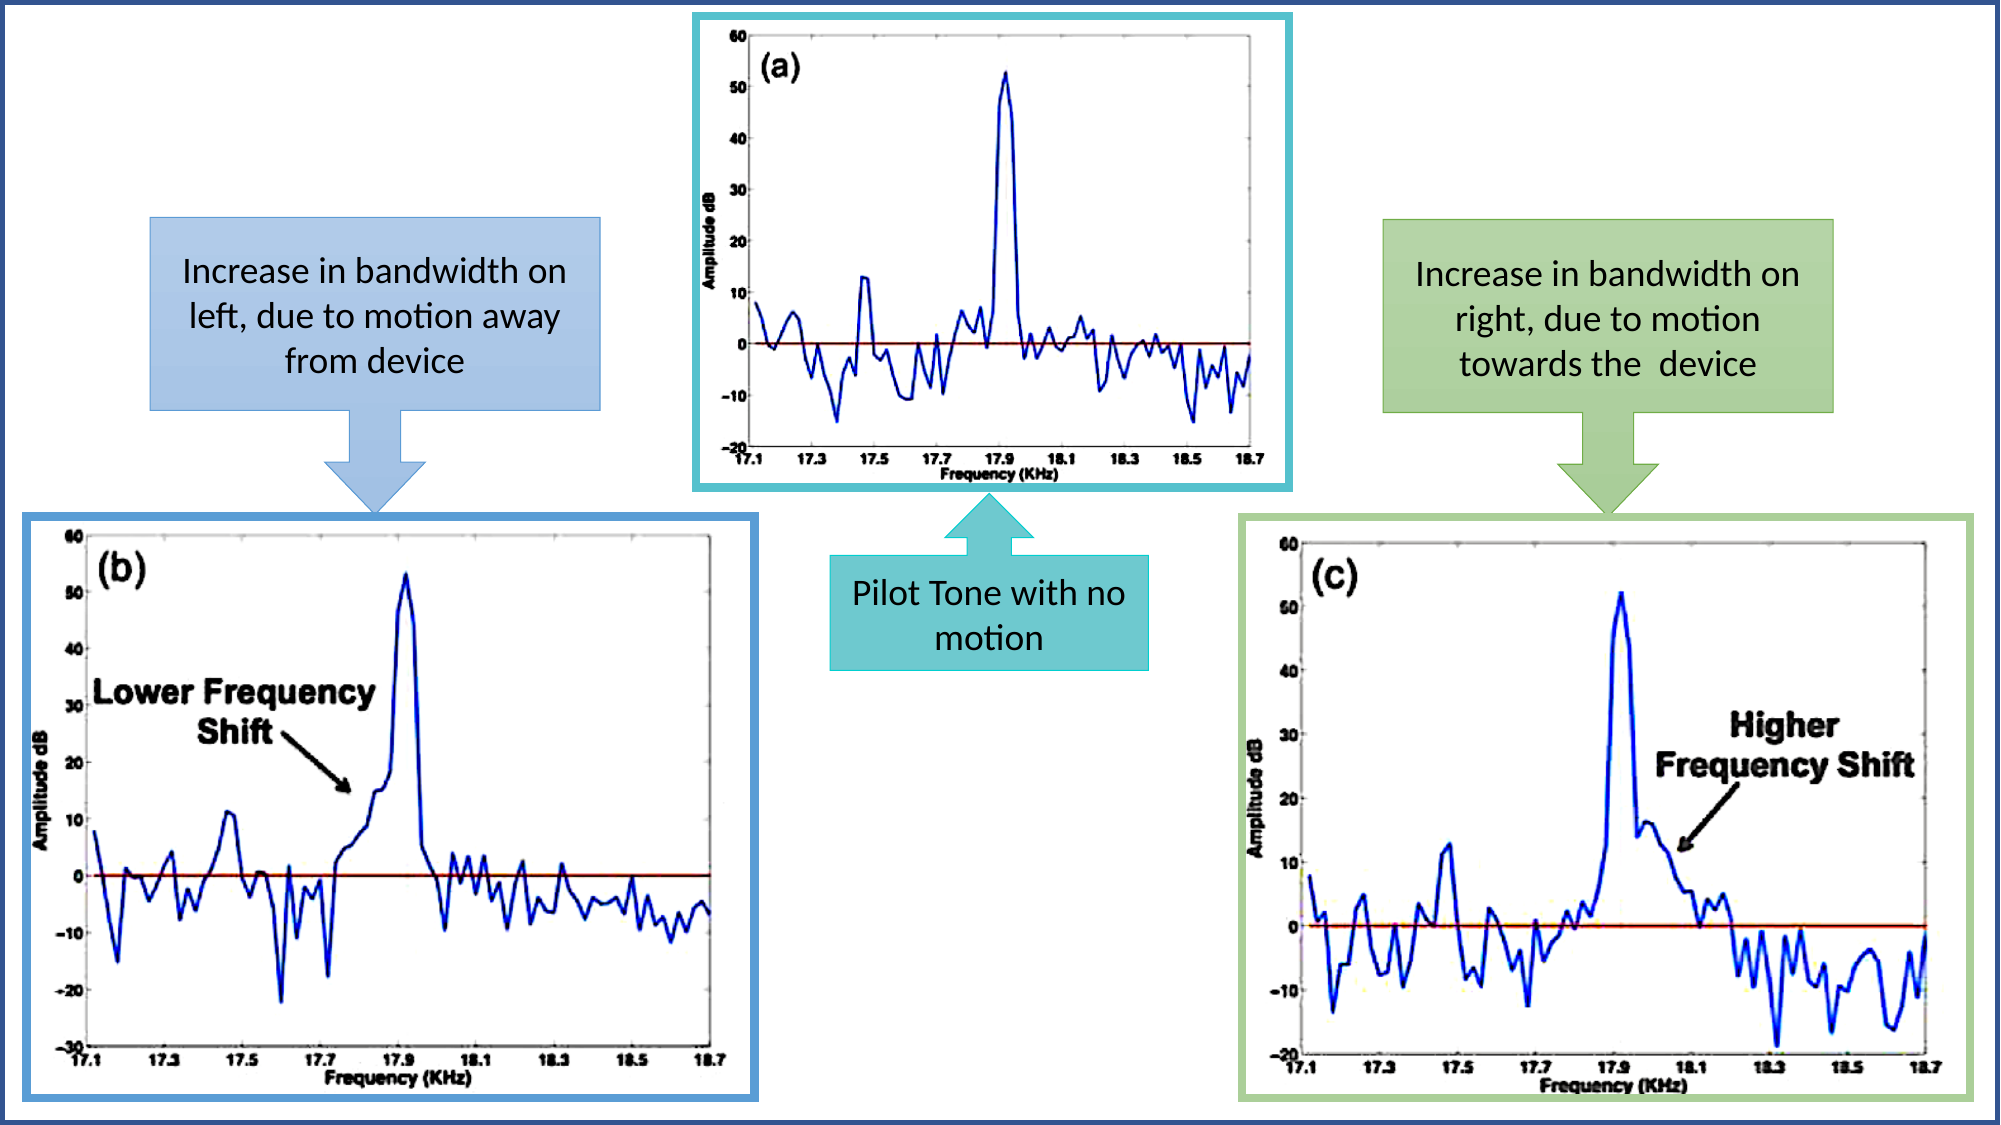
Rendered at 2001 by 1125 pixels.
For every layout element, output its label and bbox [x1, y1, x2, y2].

list [1238, 509, 1945, 1114]
text_box [0, 0, 2000, 1125]
picture [691, 3, 1266, 491]
list [21, 493, 732, 1099]
